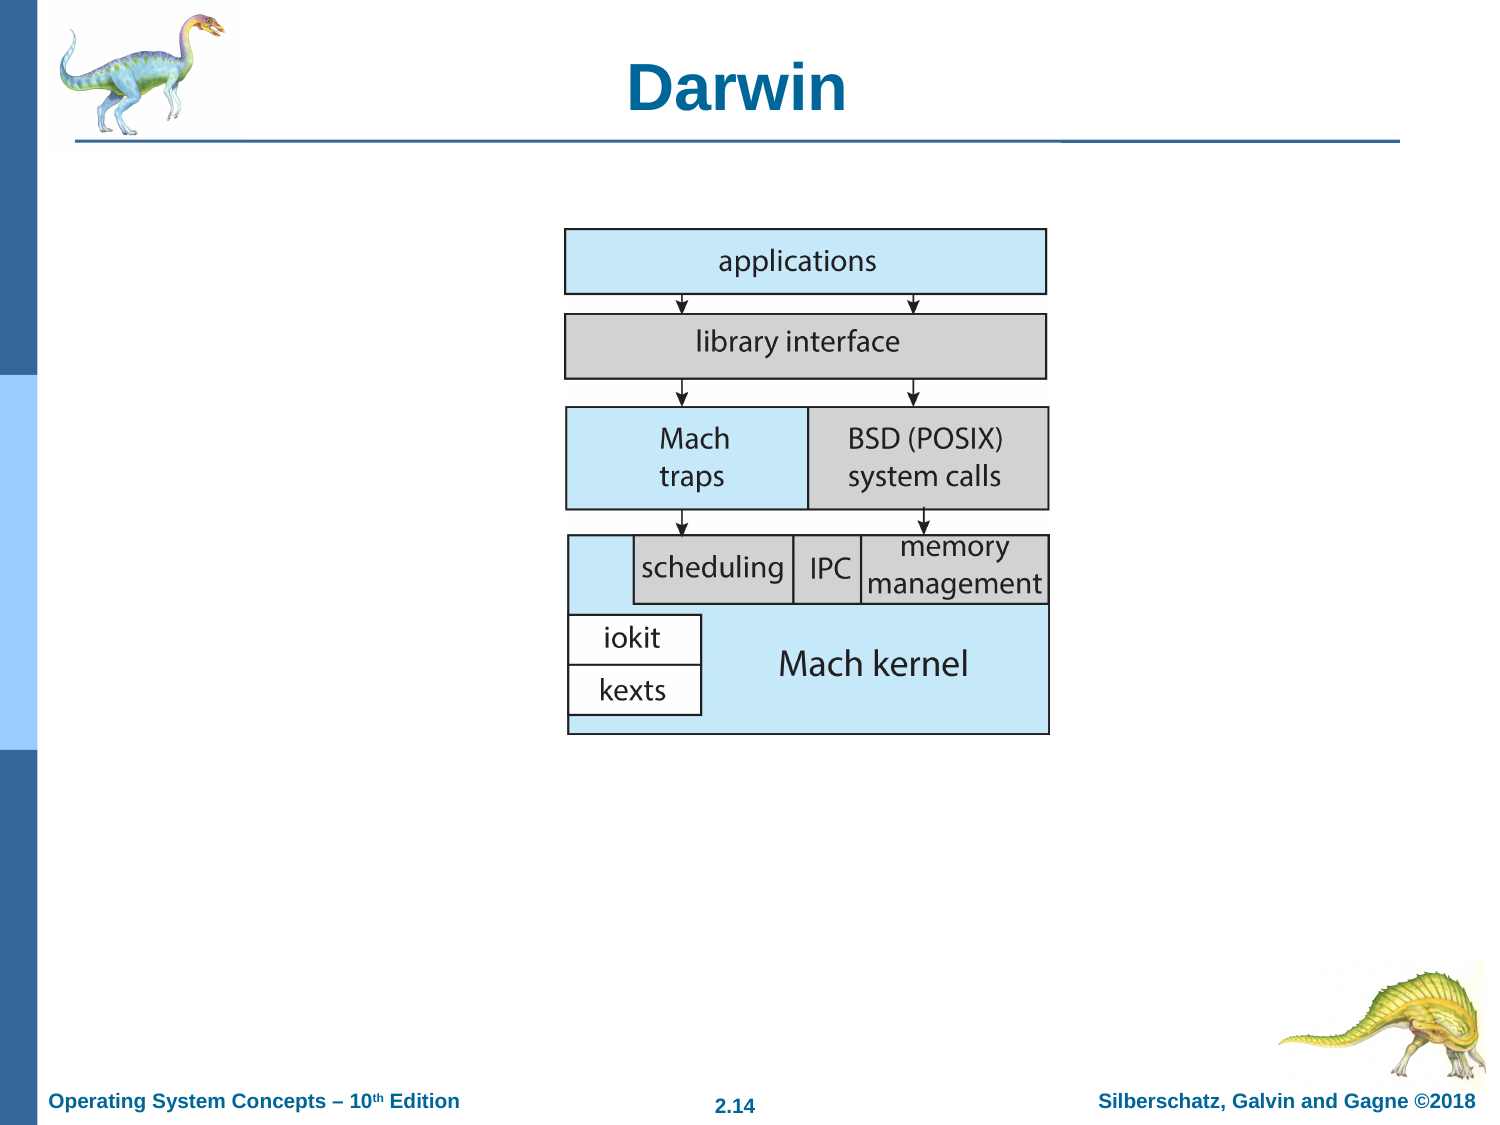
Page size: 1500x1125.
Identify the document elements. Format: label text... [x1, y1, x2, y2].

picture [46, 0, 243, 149]
title Darwin [75, 36, 1400, 132]
picture [1275, 959, 1486, 1090]
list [564, 228, 1051, 736]
